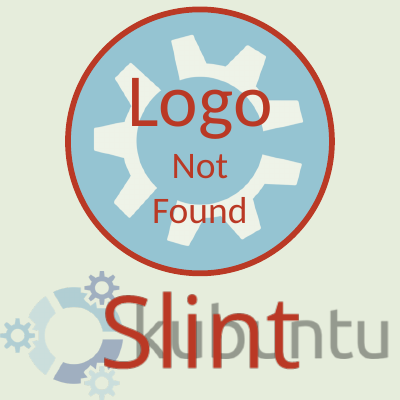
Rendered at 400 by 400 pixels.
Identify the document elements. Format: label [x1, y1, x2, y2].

text_box [0, 0, 400, 400]
